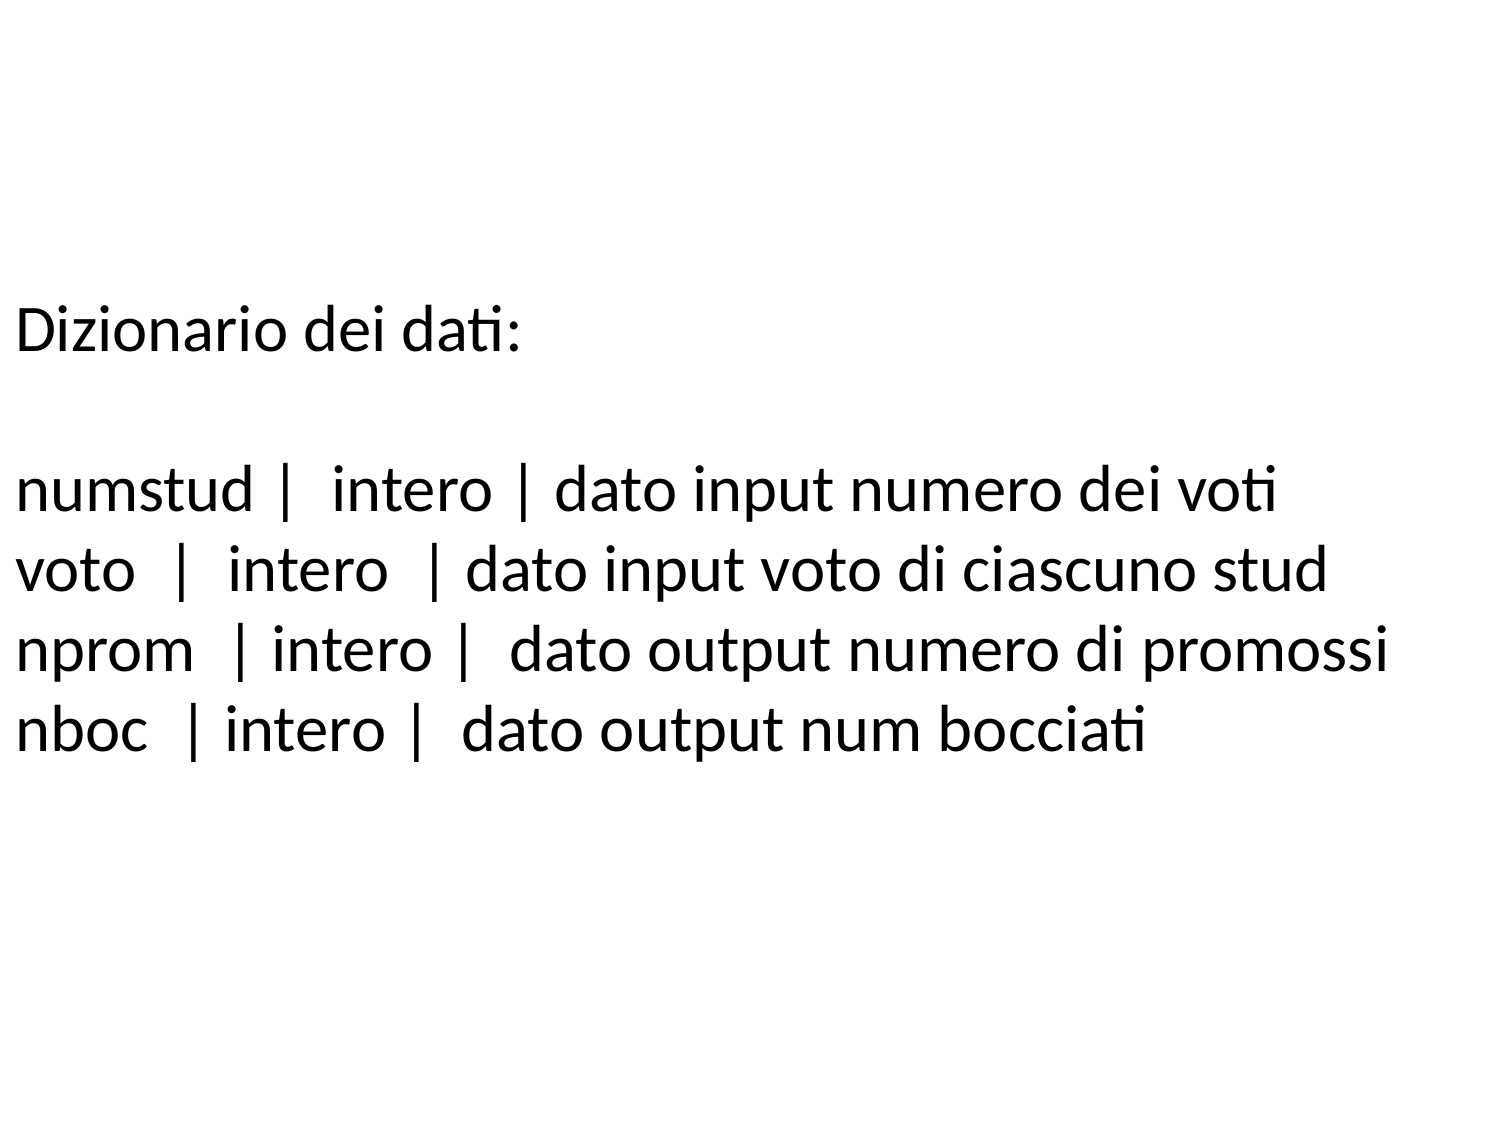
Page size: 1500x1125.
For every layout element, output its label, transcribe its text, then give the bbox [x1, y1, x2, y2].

title Dizionario dei dati: numstud | intero | dato input numero dei voti voto | intero | dato input voto di ciascuno stud nprom | intero | dato output numero di promossi nboc | intero | dato output num bocciati [0, 45, 1500, 1085]
